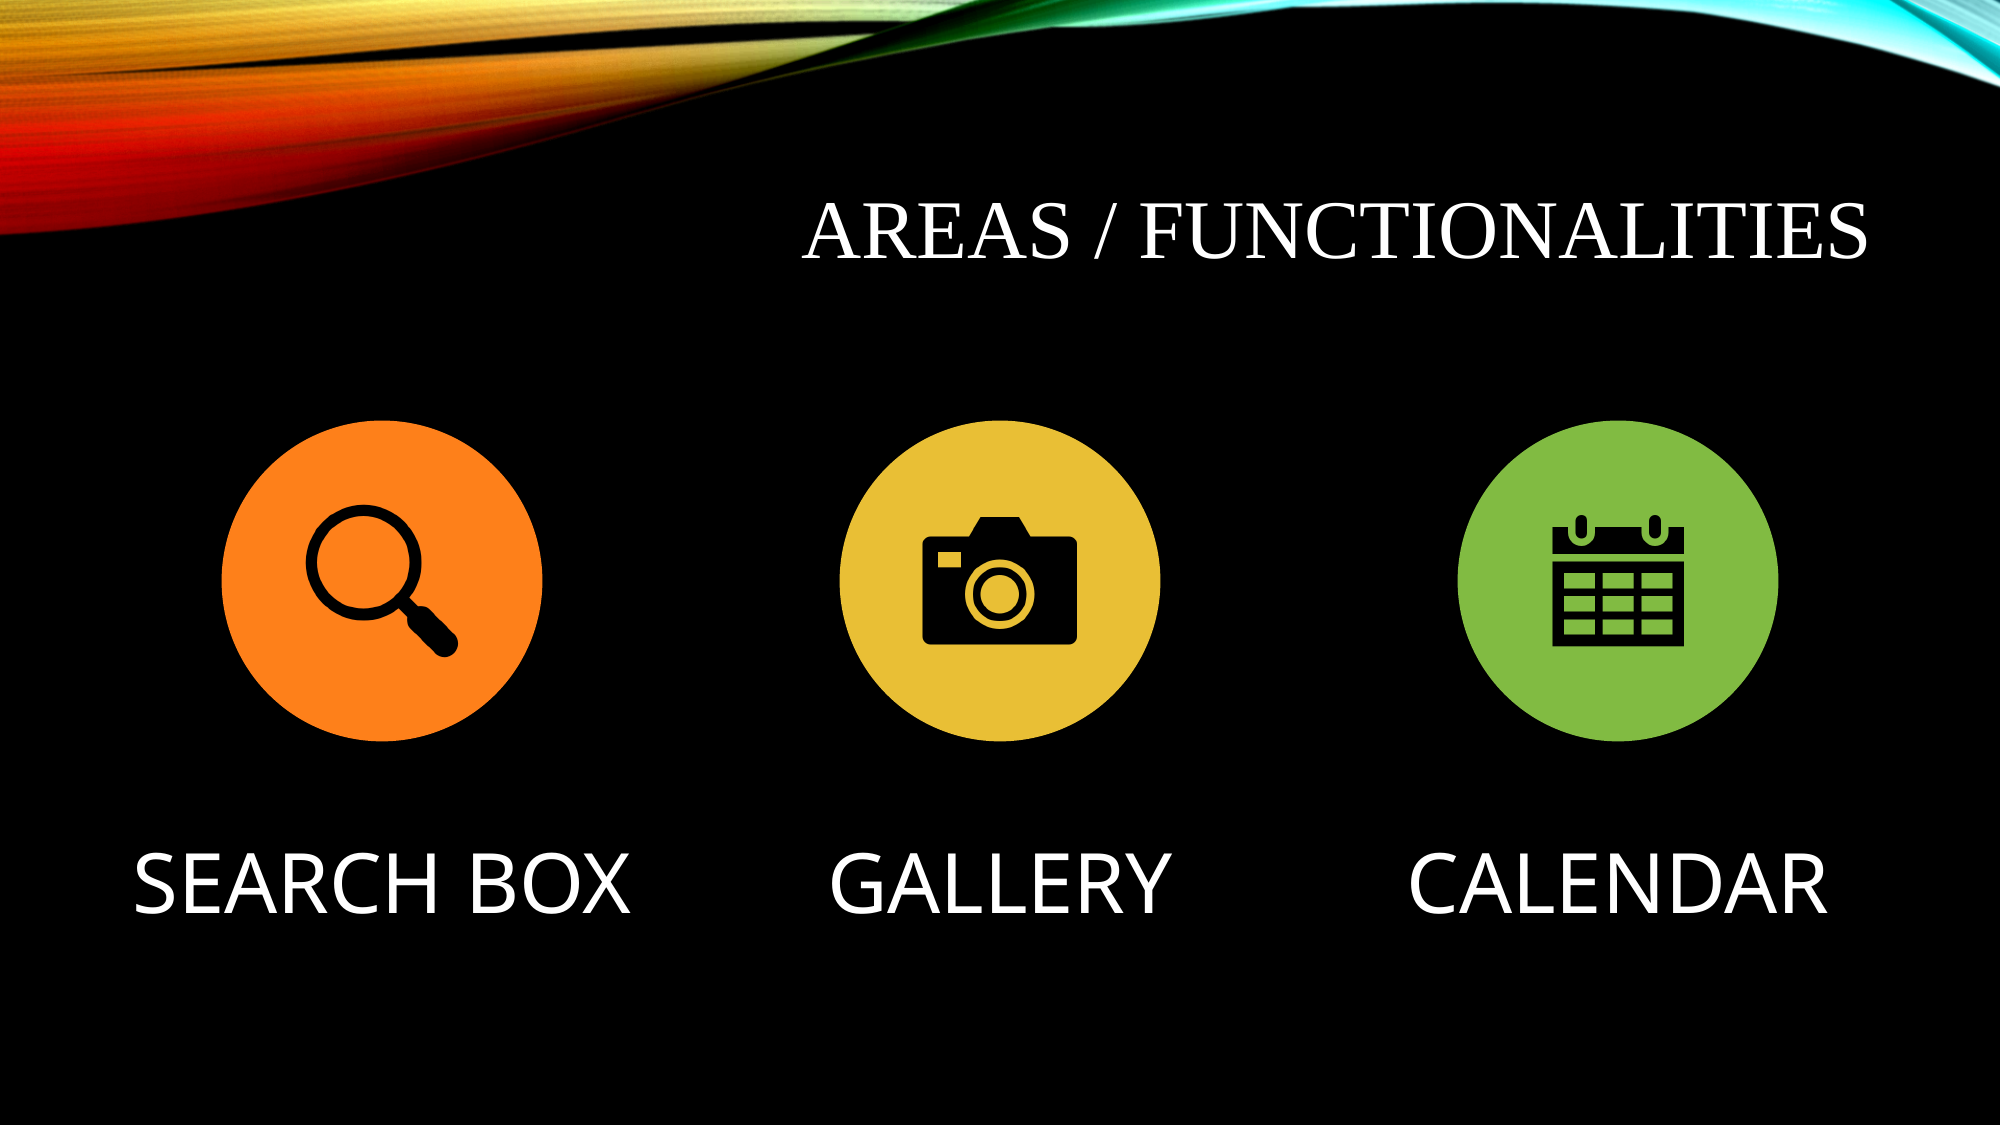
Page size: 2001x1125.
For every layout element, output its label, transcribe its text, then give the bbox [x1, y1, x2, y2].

picture [0, 0, 2000, 237]
title Areas / Functionalities [474, 125, 1888, 338]
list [112, 400, 1888, 980]
